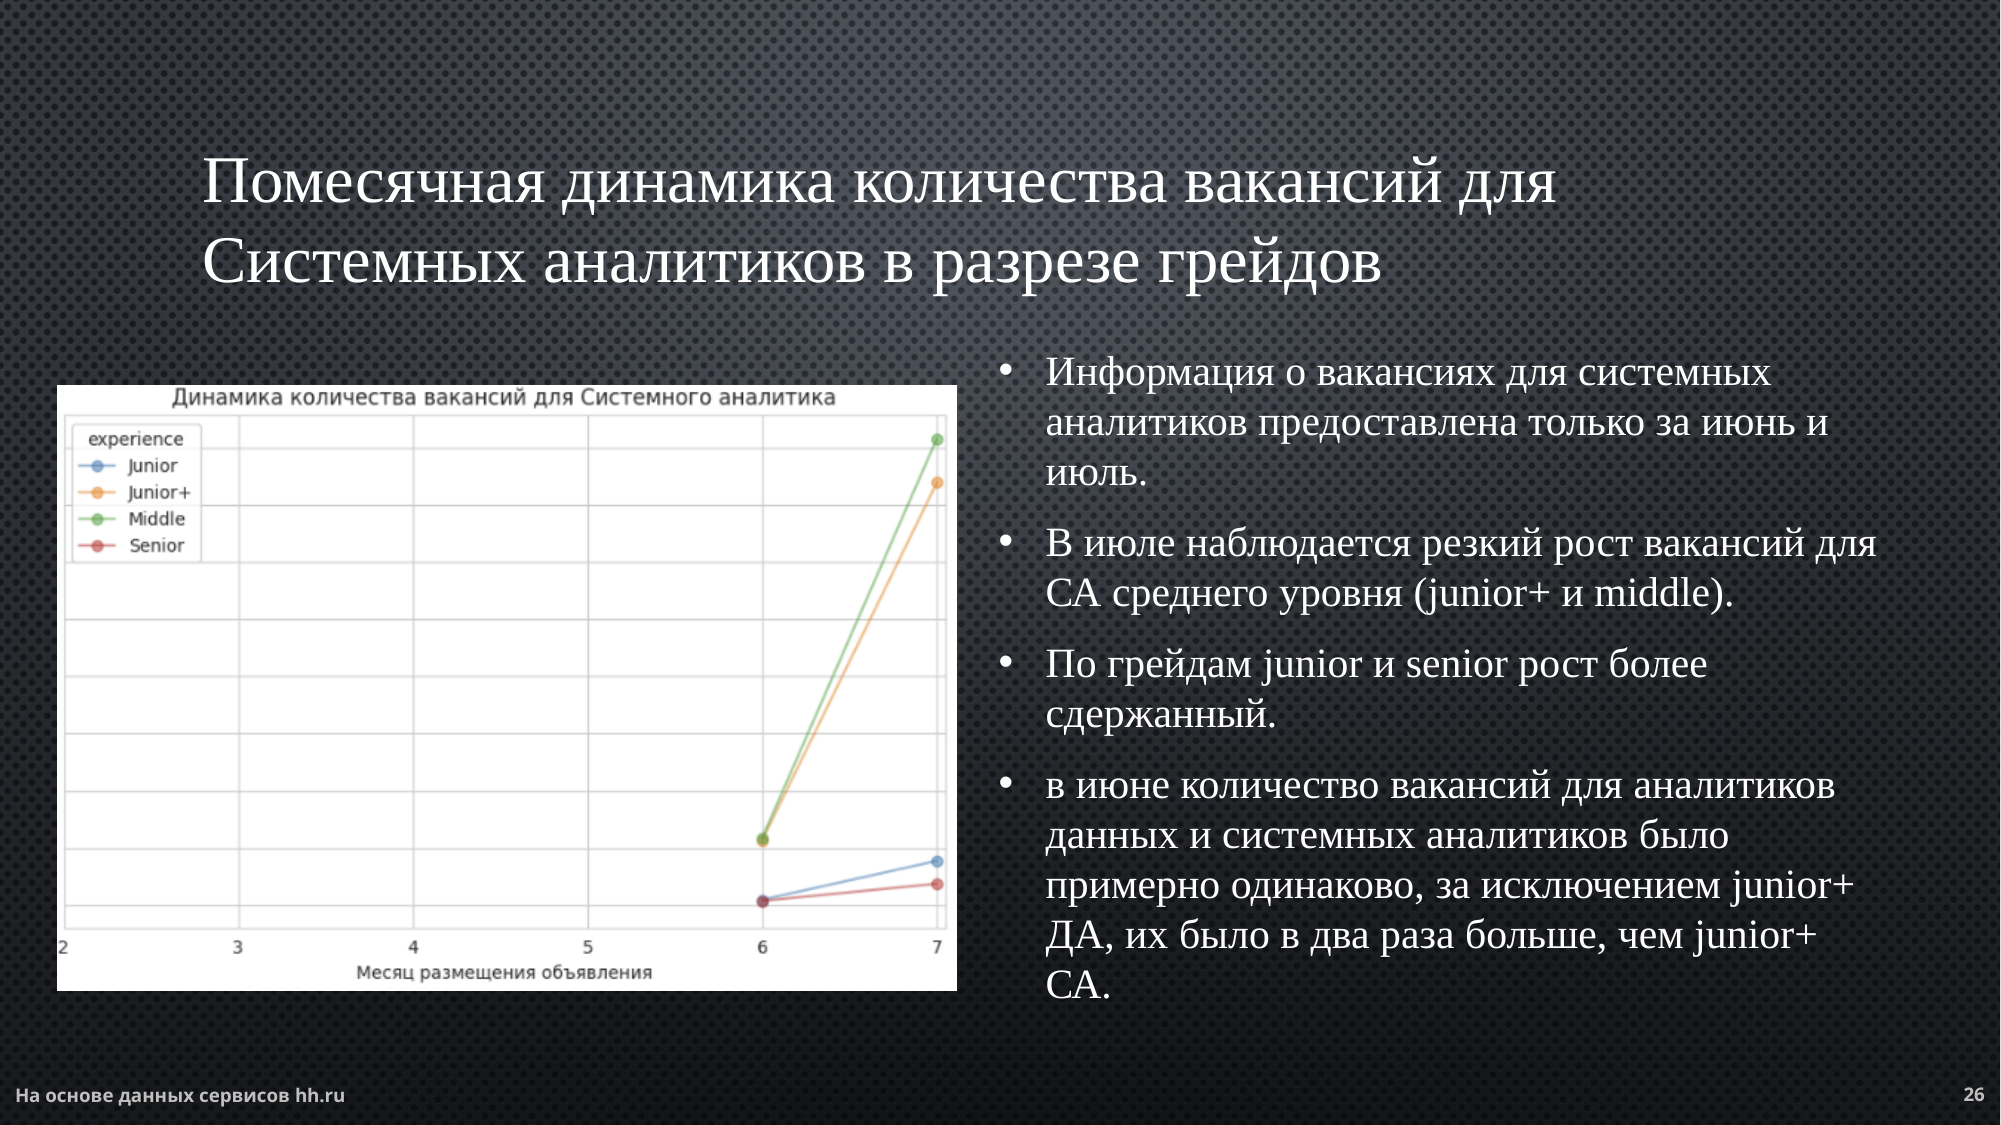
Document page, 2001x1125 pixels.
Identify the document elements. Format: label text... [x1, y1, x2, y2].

title Помесячная динамика количества вакансий для Системных аналитиков в разрезе грейдов [187, 99, 1813, 413]
footer На основе данных сервисов hh.ru [0, 1065, 1238, 1125]
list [57, 384, 957, 991]
slide_number 26 [1909, 1065, 2000, 1125]
list Информация о вакансиях для системных аналитиков предоставлена только за июнь и июль. В июле наблюдается резкий рост вакансий для СА среднего уровня (junior+ и middle). По грейдам junior и senior рост более сдержанный. в июне количество вакансий для аналитиков данных и системных аналитиков было примерно одинаково, за исключением junior+ ДА, их было в два раза больше, чем junior+ СА. [983, 369, 1910, 982]
